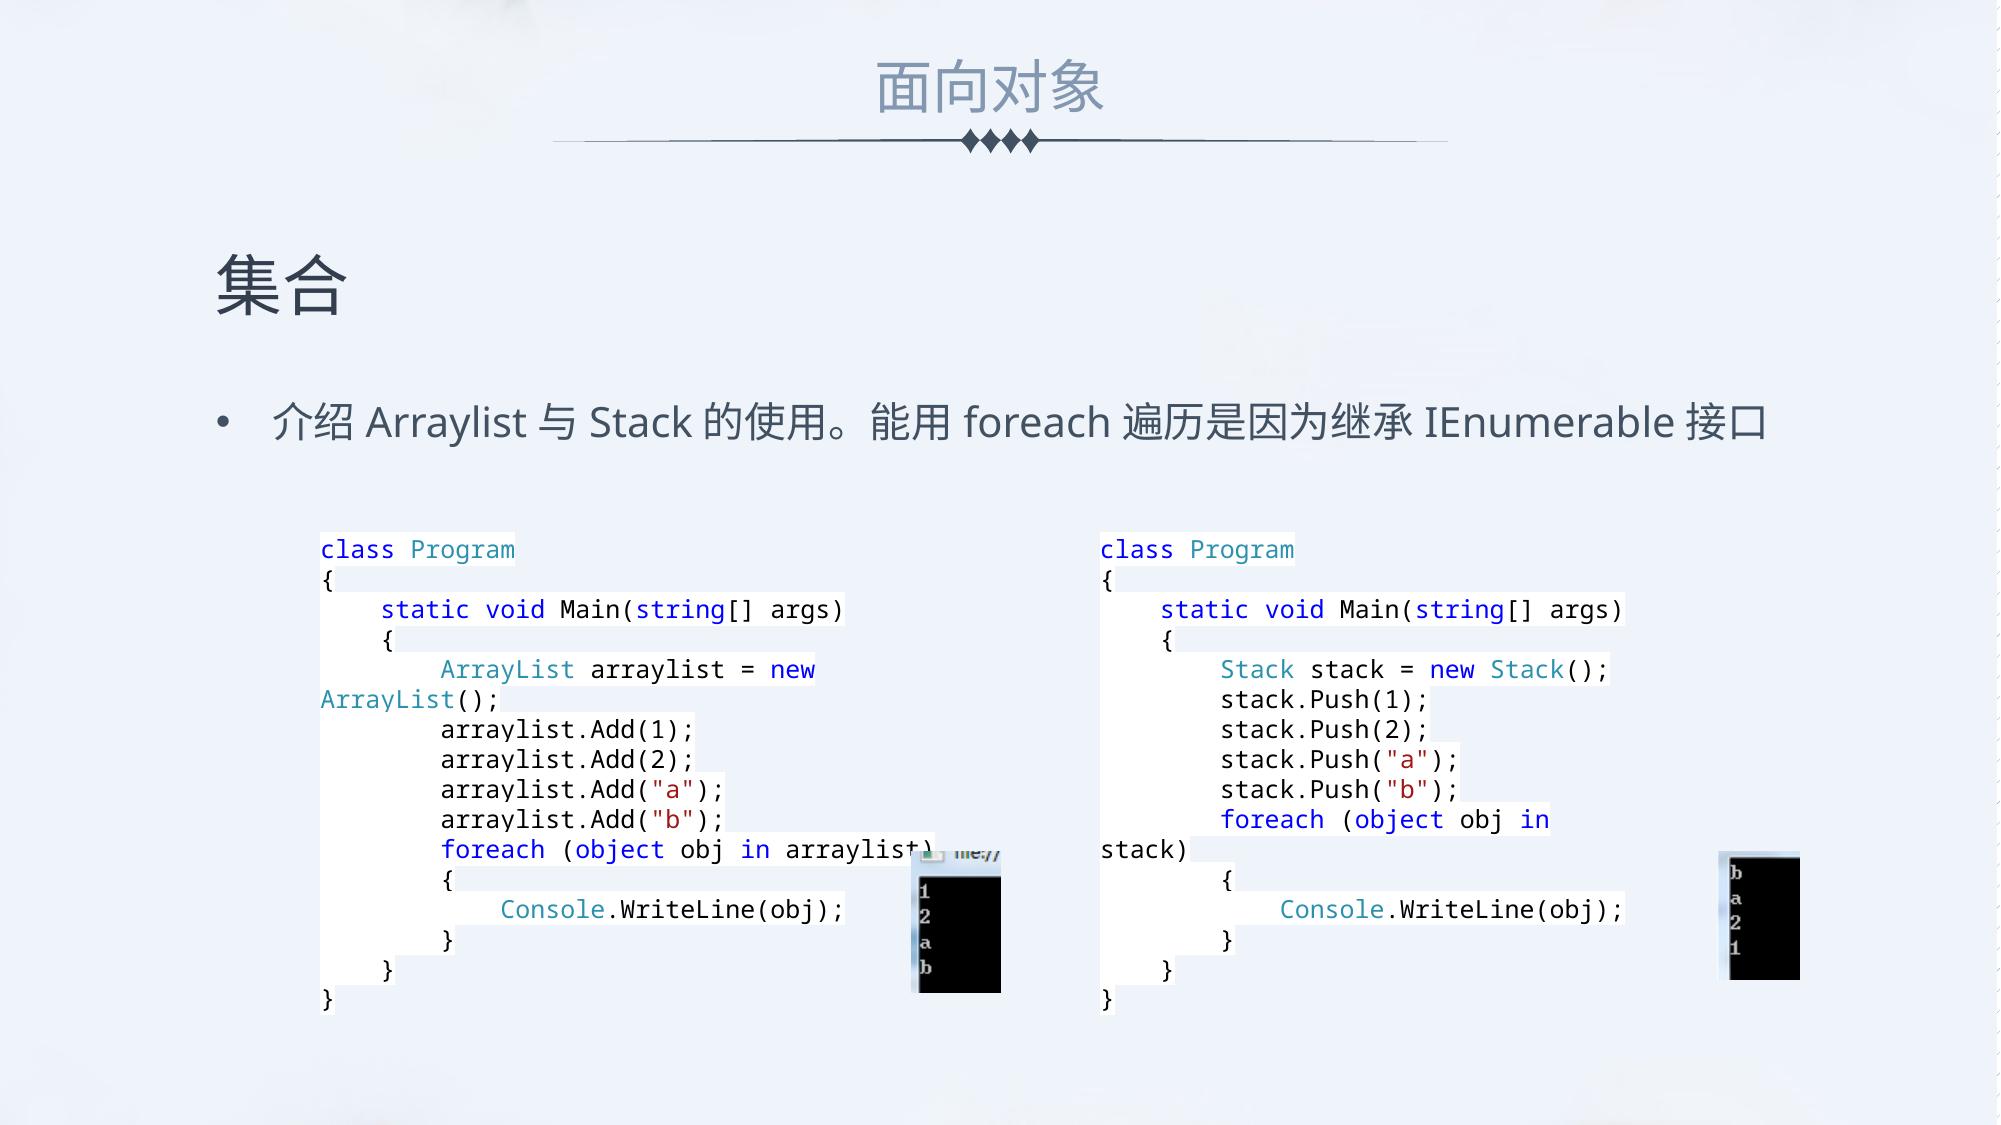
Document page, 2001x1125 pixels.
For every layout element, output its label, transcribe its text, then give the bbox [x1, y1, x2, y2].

picture [0, 0, 1997, 1125]
text_box class Program { static void Main(string[] args) { Stack stack = new Stack(); stack.Push(1); stack.Push(2); stack.Push("a"); stack.Push("b"); foreach (object obj in stack) { Console.WriteLine(obj); } } } [1085, 526, 1642, 1021]
text_box 介绍Arraylist与Stack的使用。能用foreach遍历是因为继承IEnumerable接口 [201, 363, 1800, 454]
text_box class Program { static void Main(string[] args) { ArrayList arraylist = new ArrayList(); arraylist.Add(1); arraylist.Add(2); arraylist.Add("a"); arraylist.Add("b"); foreach (object obj in arraylist) { Console.WriteLine(obj); } } } [305, 526, 990, 1021]
text_box 集合 [201, 236, 896, 332]
